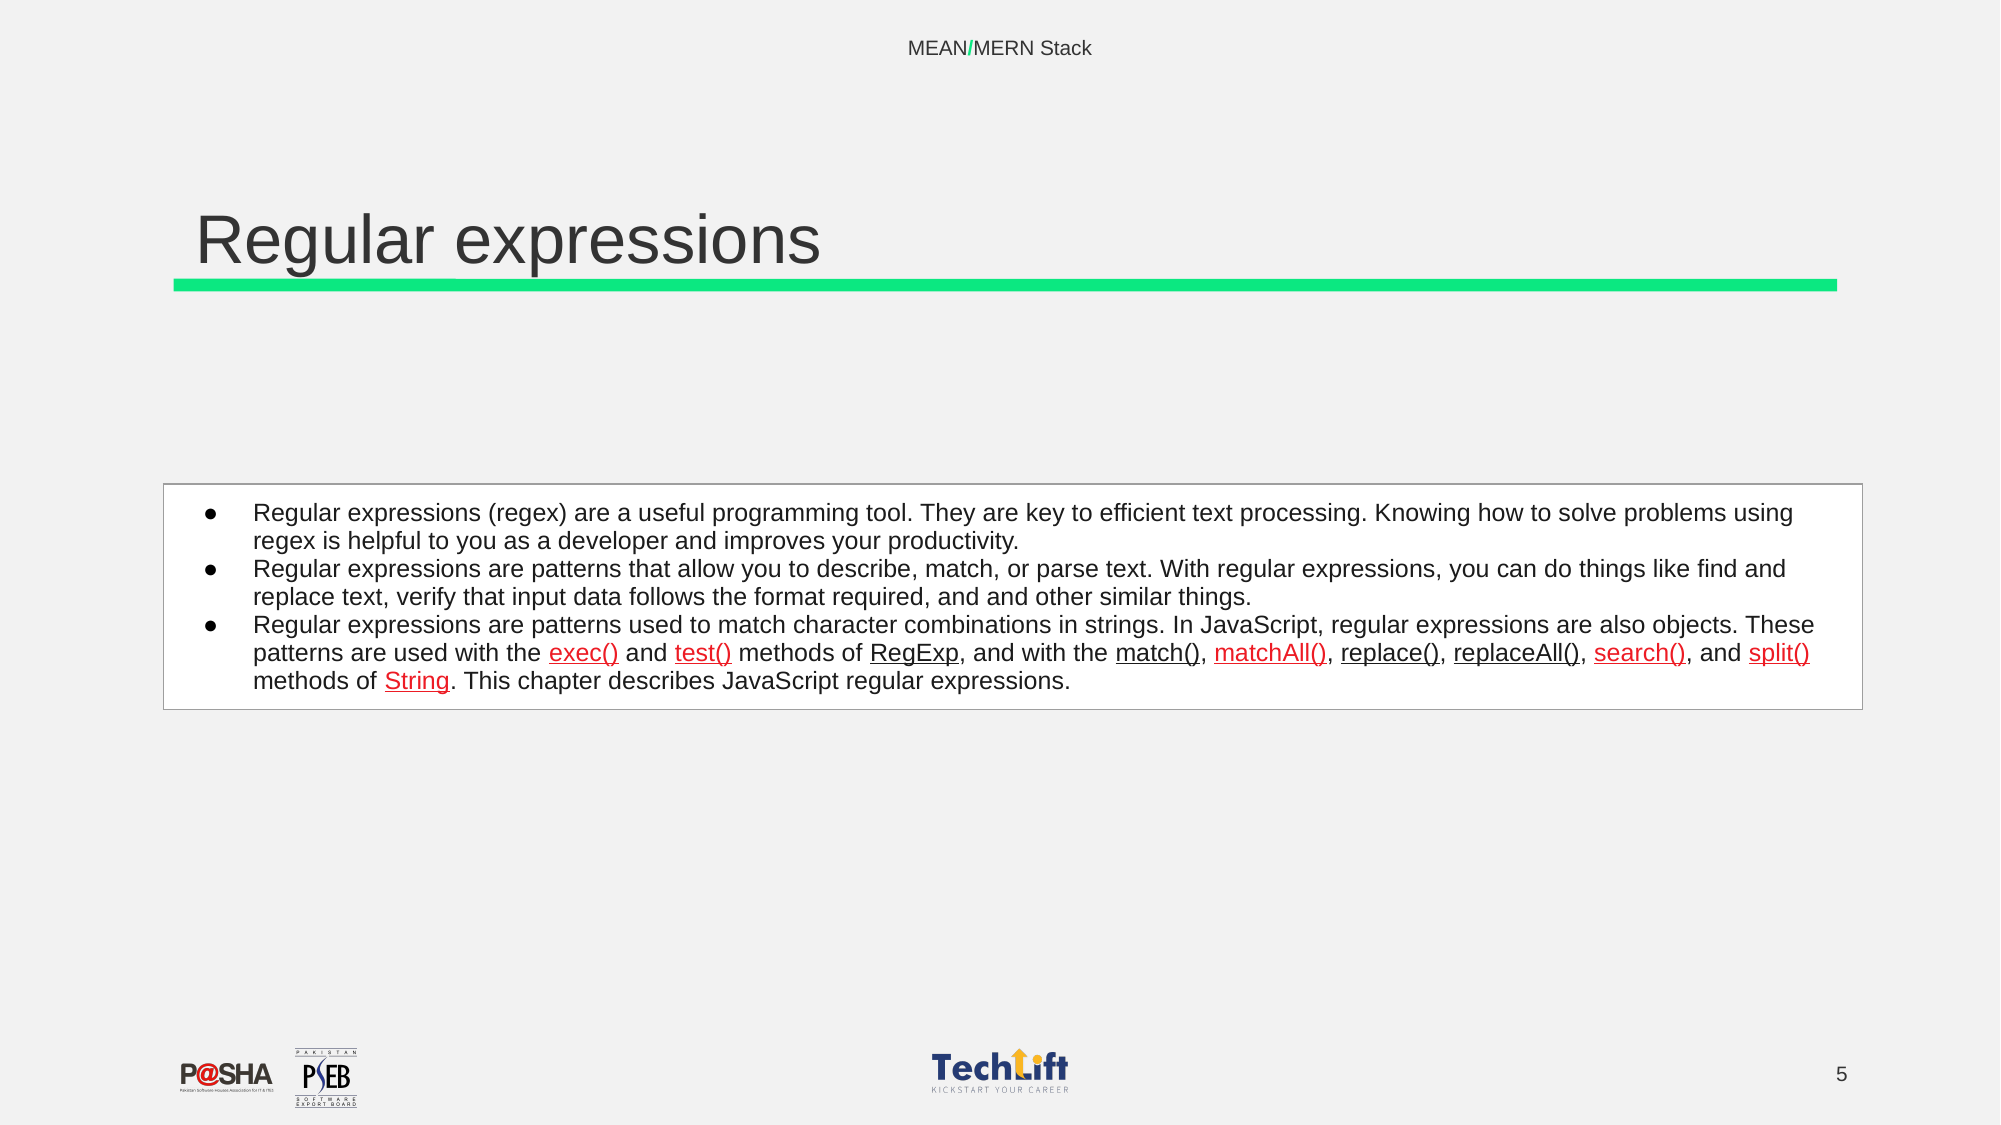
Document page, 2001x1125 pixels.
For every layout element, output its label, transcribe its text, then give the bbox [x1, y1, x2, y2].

picture [180, 1063, 274, 1093]
title Regular expressions [180, 47, 1830, 285]
slide_number ‹#› [1412, 1042, 1863, 1103]
picture [295, 1048, 357, 1108]
table_header Regular expressions (regex) are a useful programming tool. They are key to efficient text processing. Knowing how to solve problems using regex is helpful to you as a developer and improves your productivity. Regular expressions are patterns that allow you to describe, match, or parse text. With regular expressions, you can do things like find and replace text, verify that input data follows the format required, and and other similar things. Regular expressions are patterns used to match character combinations in strings. In JavaScript, regular expressions are also objects. These patterns are used with the exec() and test() methods of RegExp, and with the match(), matchAll(), replace(), replaceAll(), search(), and split() methods of String. This chapter describes JavaScript regular expressions. [164, 485, 1862, 709]
picture [932, 1048, 1068, 1093]
footer MEAN/MERN Stack [662, 17, 1338, 77]
